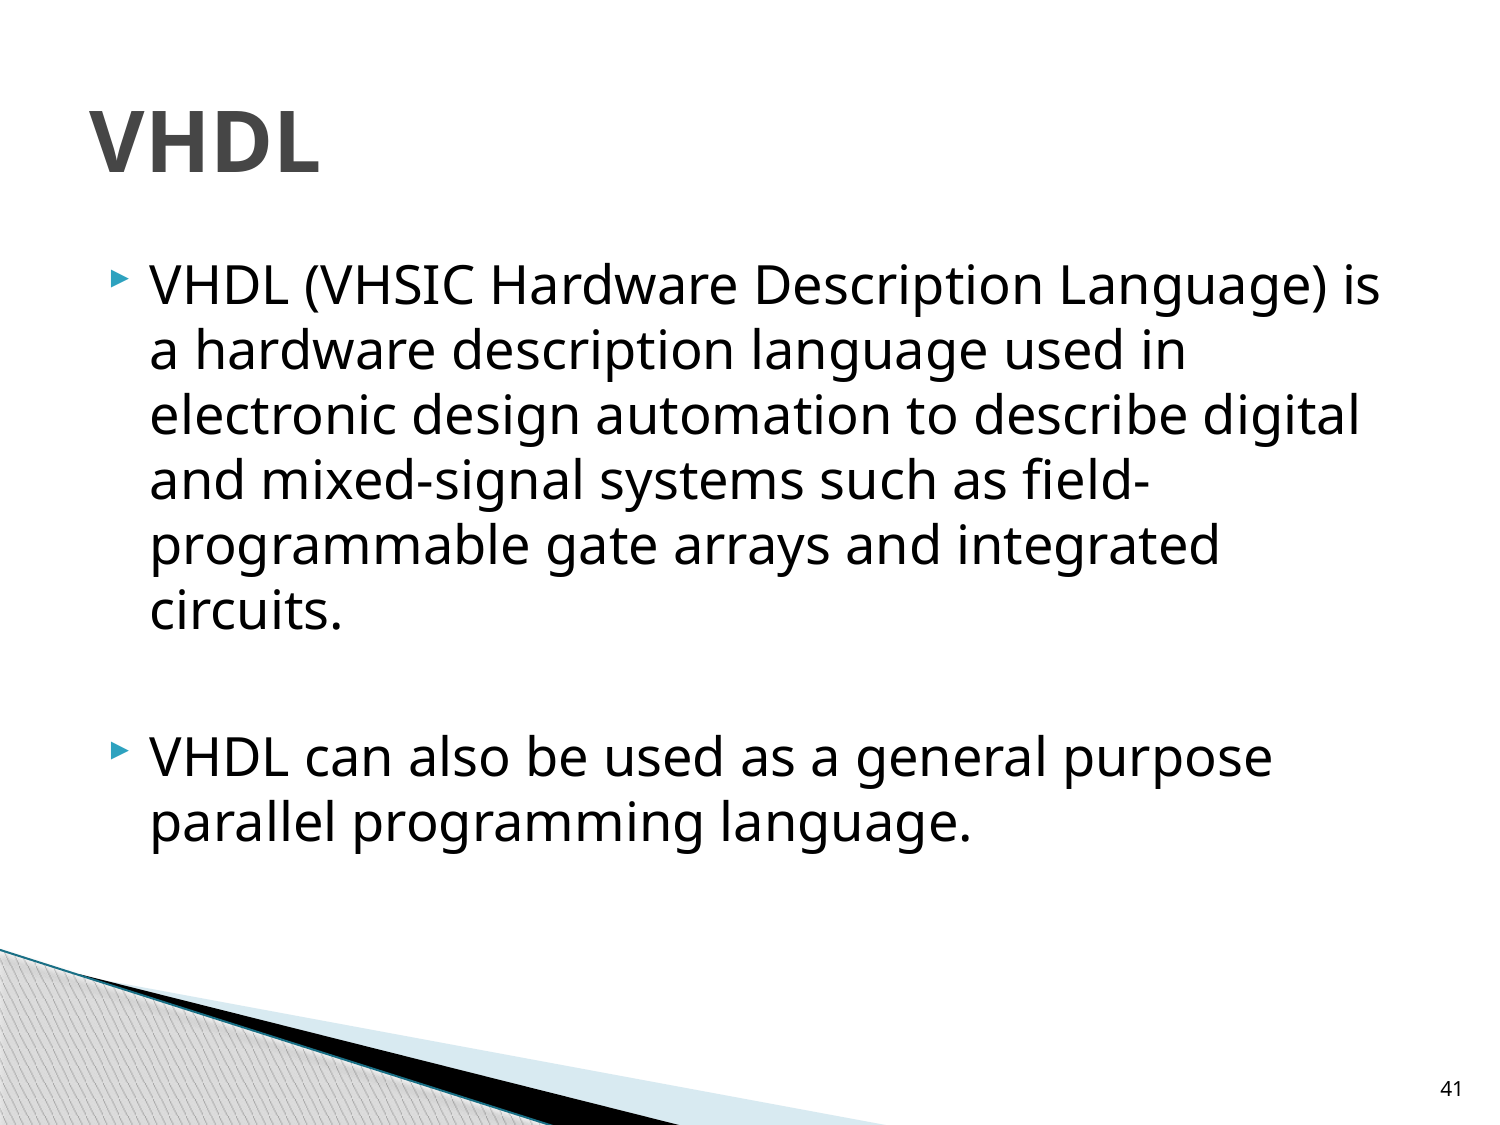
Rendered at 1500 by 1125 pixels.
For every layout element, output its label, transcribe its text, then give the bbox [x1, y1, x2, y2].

list VHDL (VHSIC Hardware Description Language) is a hardware description language used in electronic design automation to describe digital and mixed-signal systems such as field-programmable gate arrays and integrated circuits. VHDL can also be used as a general purpose parallel programming language. [74, 242, 1426, 986]
title VHDL [75, 45, 1425, 233]
slide_number 41 [1418, 1051, 1479, 1112]
